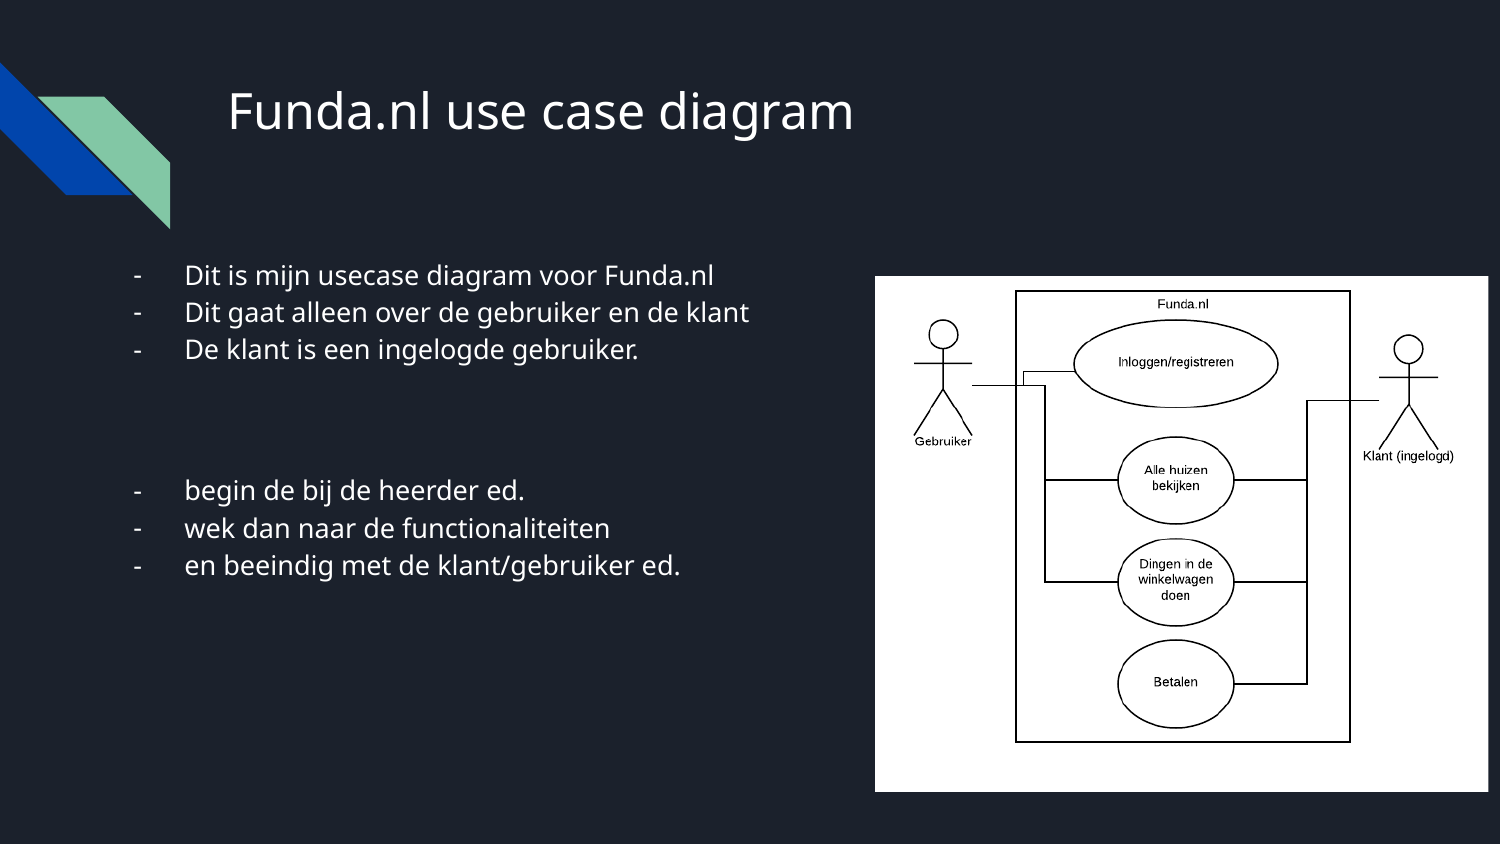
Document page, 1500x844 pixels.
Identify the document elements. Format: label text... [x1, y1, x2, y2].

title Funda.nl use case diagram [212, 64, 1368, 215]
picture [874, 276, 1489, 792]
list Dit is mijn usecase diagram voor Funda.nl Dit gaat alleen over de gebruiker en de klant De klant is een ingelogde gebruiker. begin de bij de heerder ed. wek dan naar de functionaliteiten en beeindig met de klant/gebruiker ed. [94, 237, 1250, 716]
